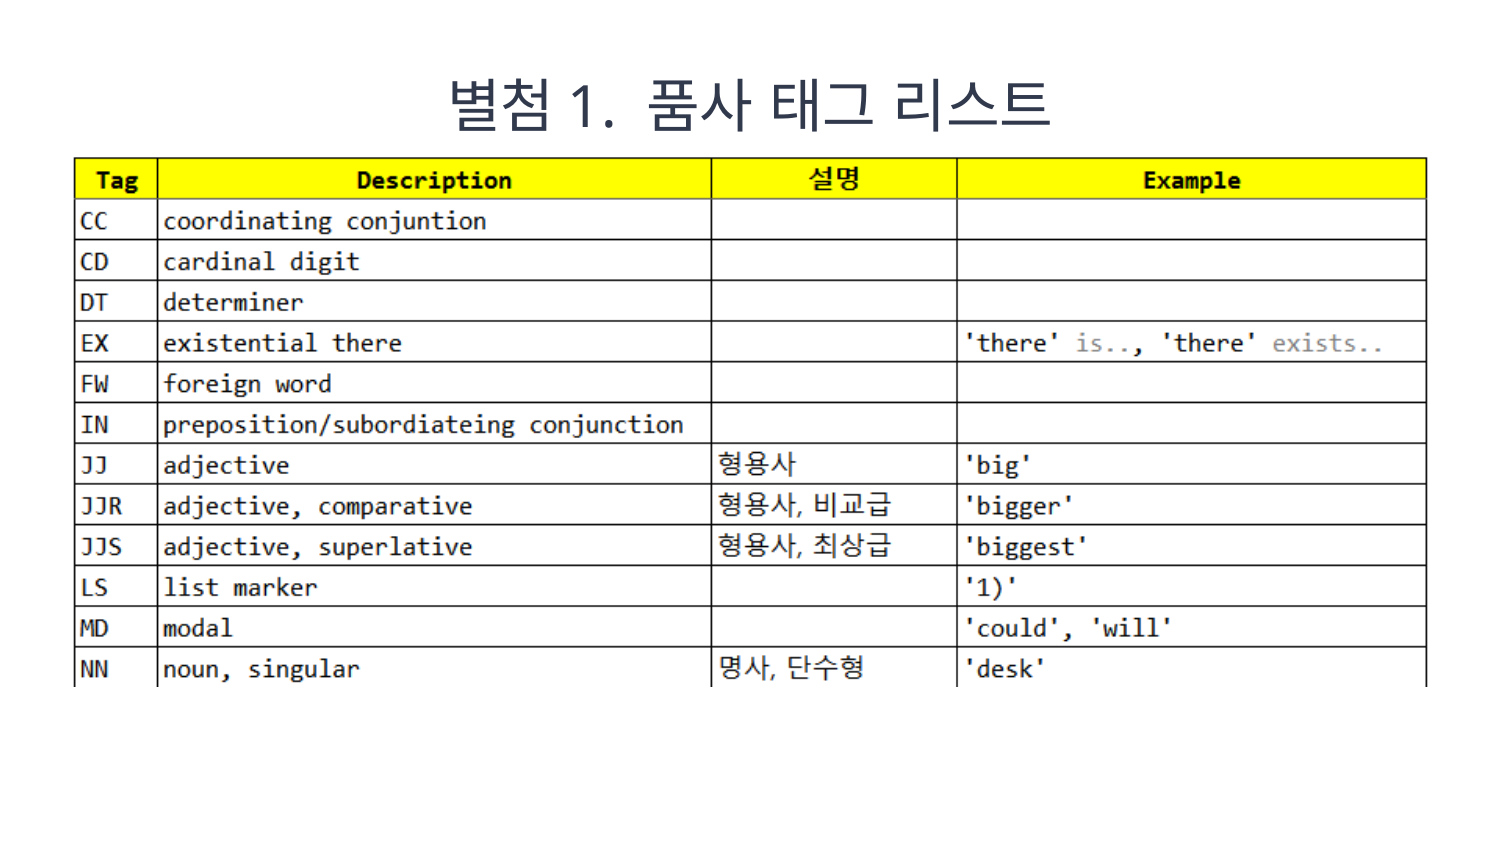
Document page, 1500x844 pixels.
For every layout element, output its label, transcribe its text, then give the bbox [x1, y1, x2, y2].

title 별첨1. 품사 태그 리스트 [75, 33, 1425, 155]
picture [71, 156, 1429, 687]
